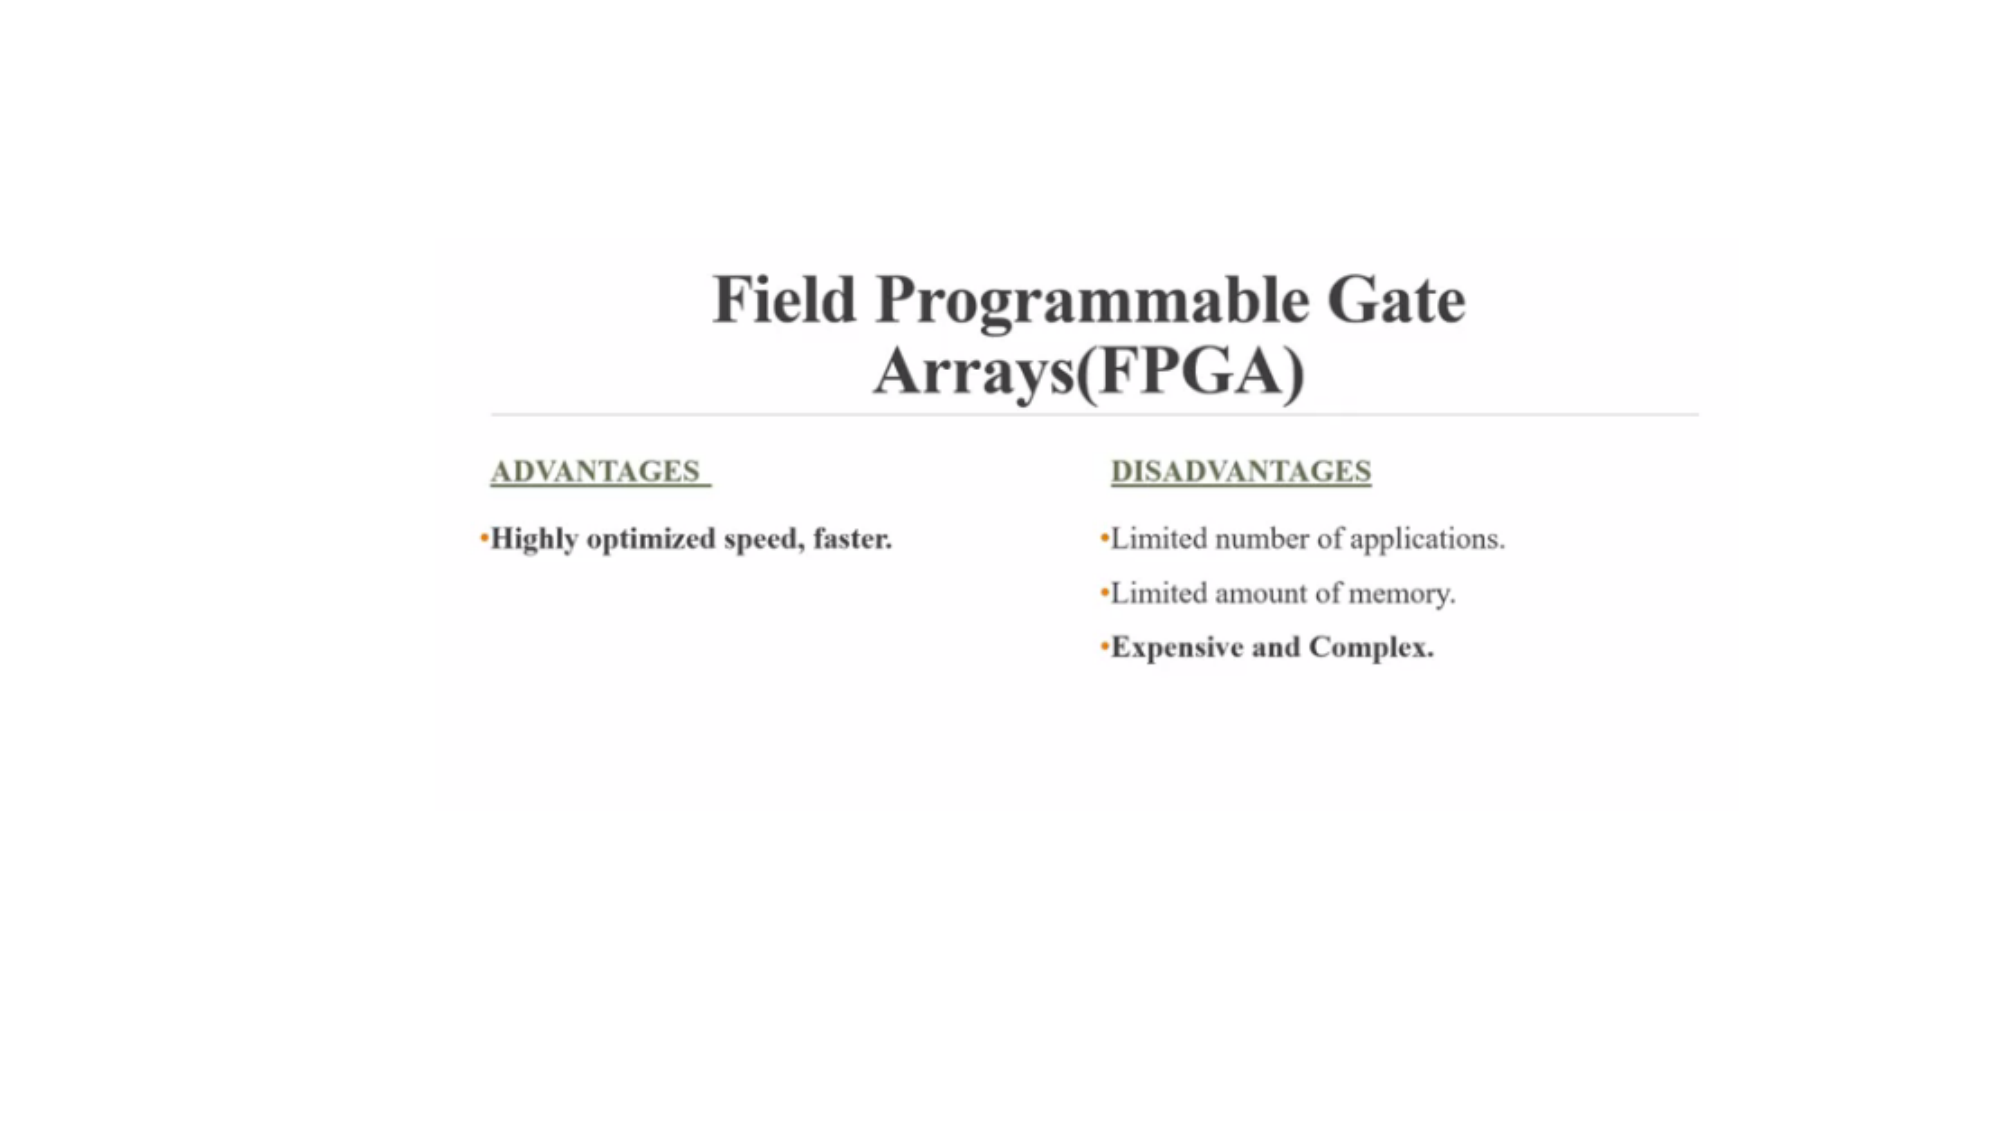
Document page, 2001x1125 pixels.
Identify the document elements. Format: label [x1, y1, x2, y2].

picture [435, 238, 1739, 811]
